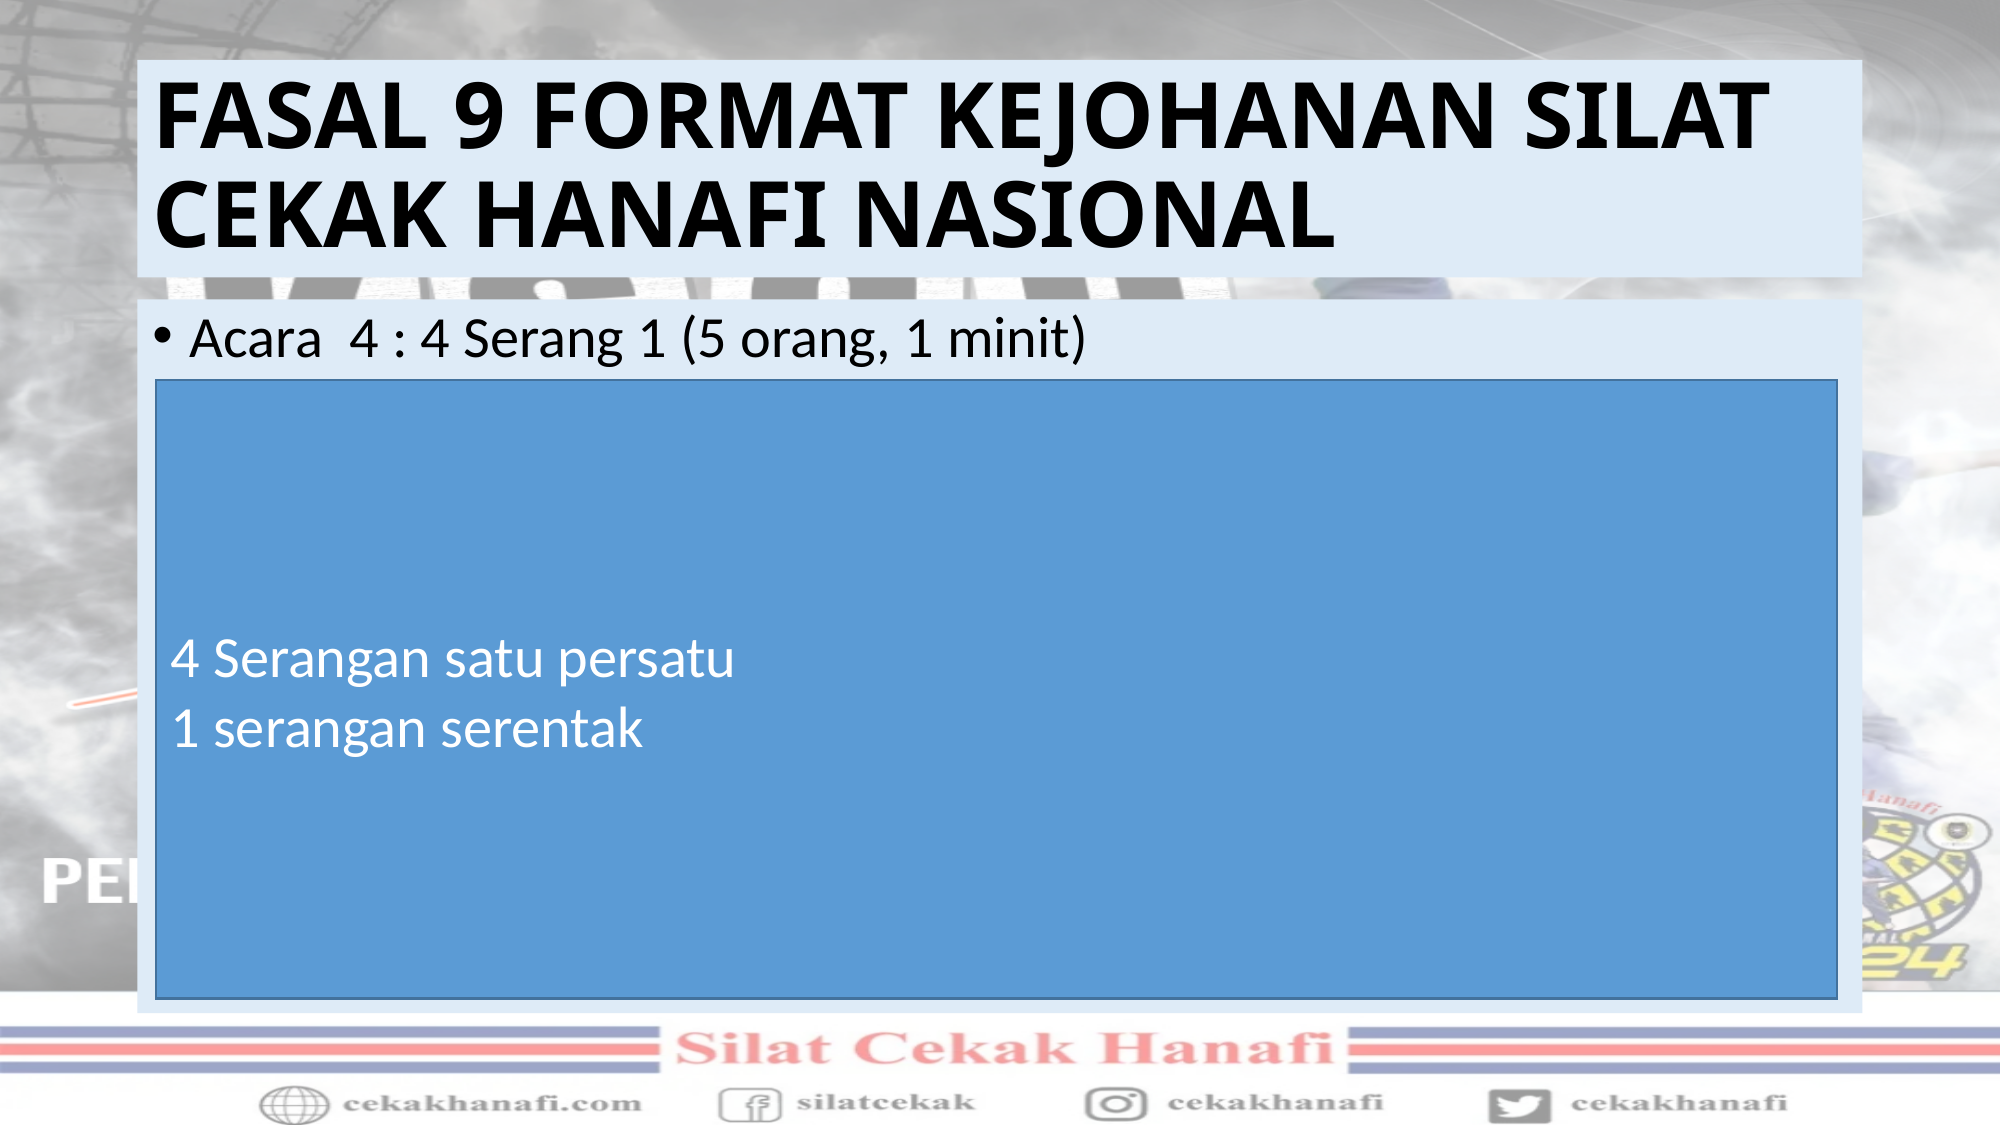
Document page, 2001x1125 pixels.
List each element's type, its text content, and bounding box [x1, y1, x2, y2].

title FASAL 9 FORMAT KEJOHANAN SILAT CEKAK HANAFI NASIONAL [137, 59, 1863, 278]
text_box 4 Serangan satu persatu 1 serangan serentak [155, 379, 1838, 1000]
list Acara 4 : 4 Serang 1 (5 orang, 1 minit) [137, 299, 1863, 1014]
